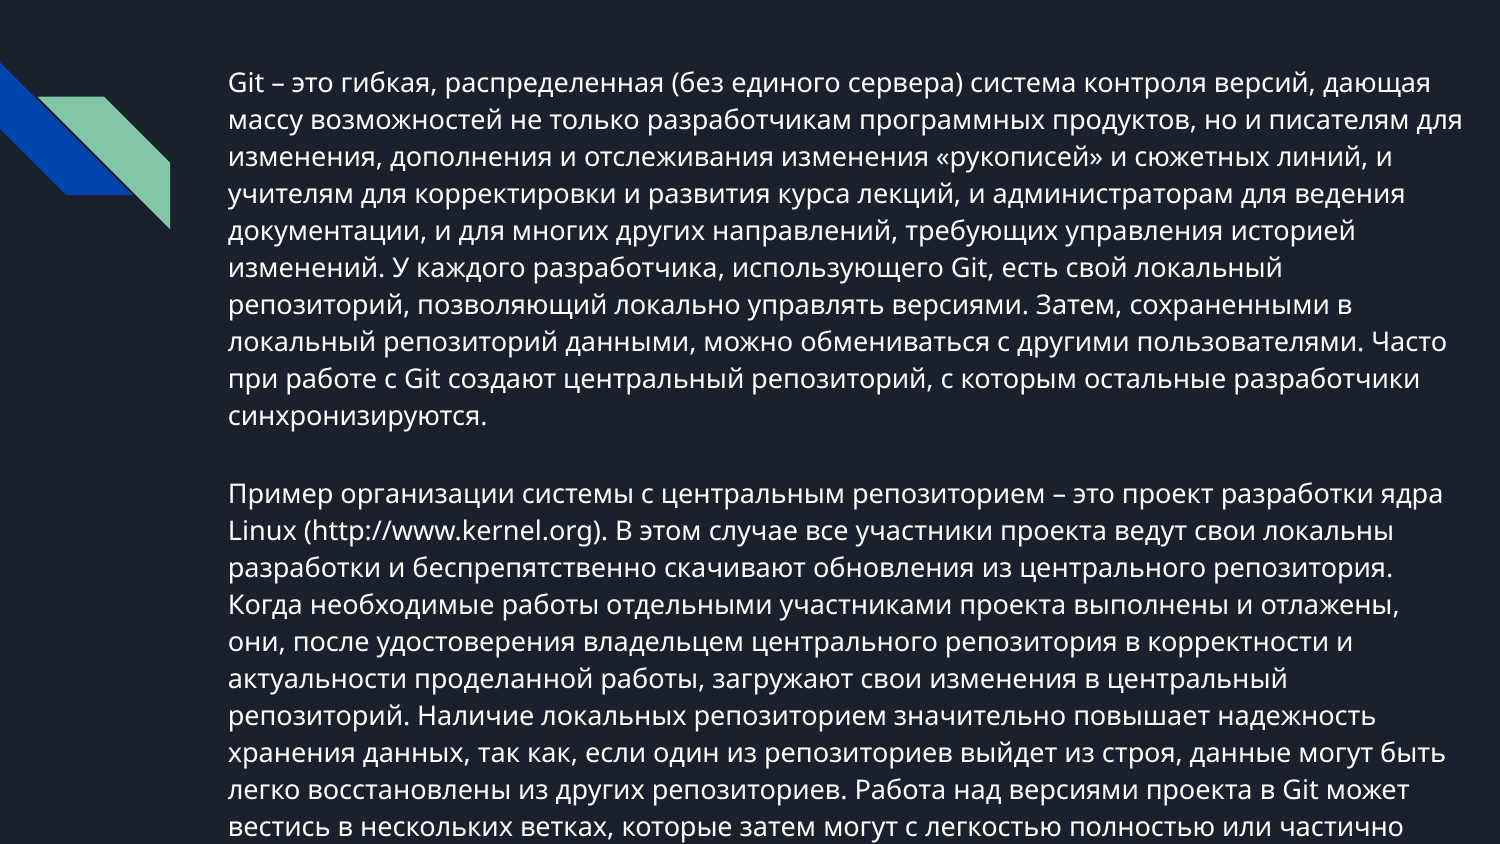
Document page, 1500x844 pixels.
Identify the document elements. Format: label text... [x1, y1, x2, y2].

list Git – это гибкая, распределенная (без единого сервера) система контроля версий, дающая массу возможностей не только разработчикам программных продуктов, но и писателям для изменения, дополнения и отслеживания изменения «рукописей» и сюжетных линий, и учителям для корректировки и развития курса лекций, и администраторам для ведения документации, и для многих других направлений, требующих управления историей изменений. У каждого разработчика, использующего Git, есть свой локальный репозиторий, позволяющий локально управлять версиями. Затем, сохраненными в локальный репозиторий данными, можно обмениваться с другими пользователями. Часто при работе с Git создают центральный репозиторий, с которым остальные разработчики синхронизируются. Пример организации системы с центральным репозиторием – это проект разработки ядра Linux (http://www.kernel.org). В этом случае все участники проекта ведут свои локальны разработки и беспрепятственно скачивают обновления из центрального репозитория. Когда необходимые работы отдельными участниками проекта выполнены и отлажены, они, после удостоверения владельцем центрального репозитория в корректности и актуальности проделанной работы, загружают свои изменения в центральный репозиторий. Наличие локальных репозиторием значительно повышает надежность хранения данных, так как, если один из репозиториев выйдет из строя, данные могут быть легко восстановлены из других репозиториев. Работа над версиями проекта в Git может вестись в нескольких ветках, которые затем могут с легкостью полностью или частично объединяться, уничтожаться, откатываться и разрастаться во все новые и новые ветки проекта. Рассмотрим основные достоинства и недостатки этой системы управления версиями. [212, 45, 1478, 735]
